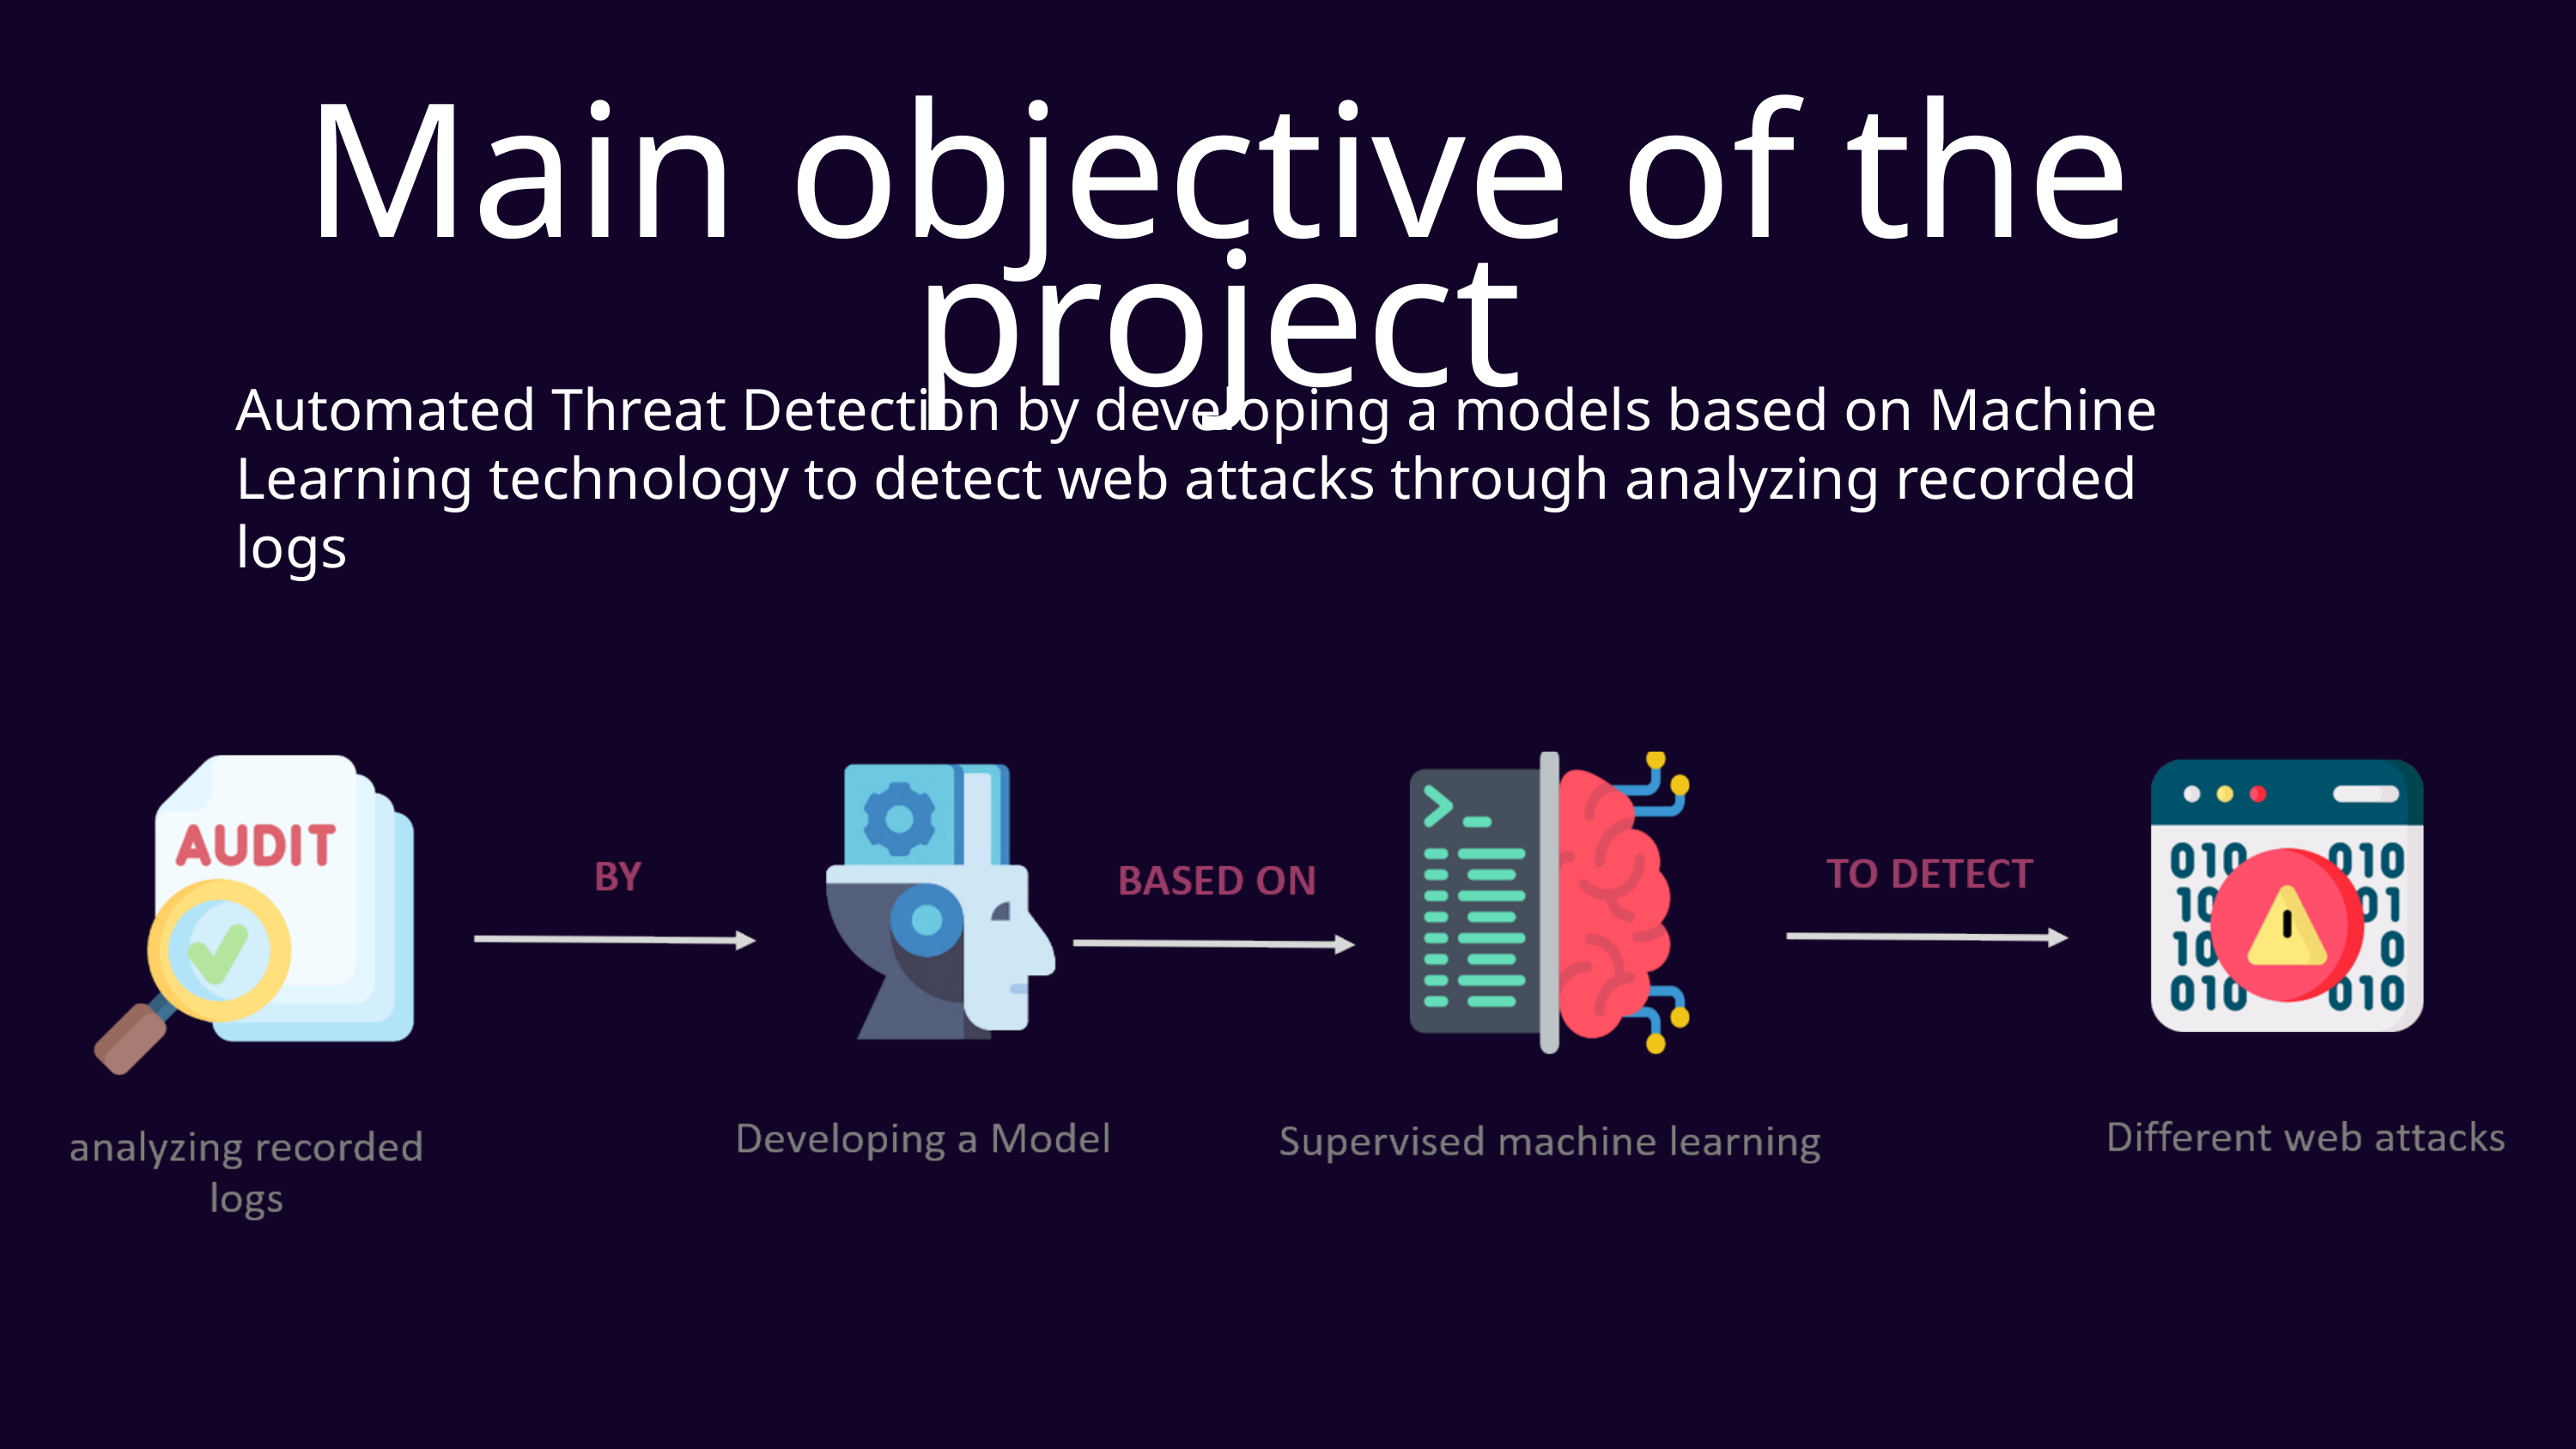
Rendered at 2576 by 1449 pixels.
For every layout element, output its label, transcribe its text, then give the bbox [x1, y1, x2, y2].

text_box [40, 751, 2536, 1250]
text_box Main objective of the project [207, 125, 2228, 573]
text_box Automated Threat Detection by developing a models based on Machine Learning technology to detect web attacks through analyzing recorded logs [235, 373, 2228, 648]
